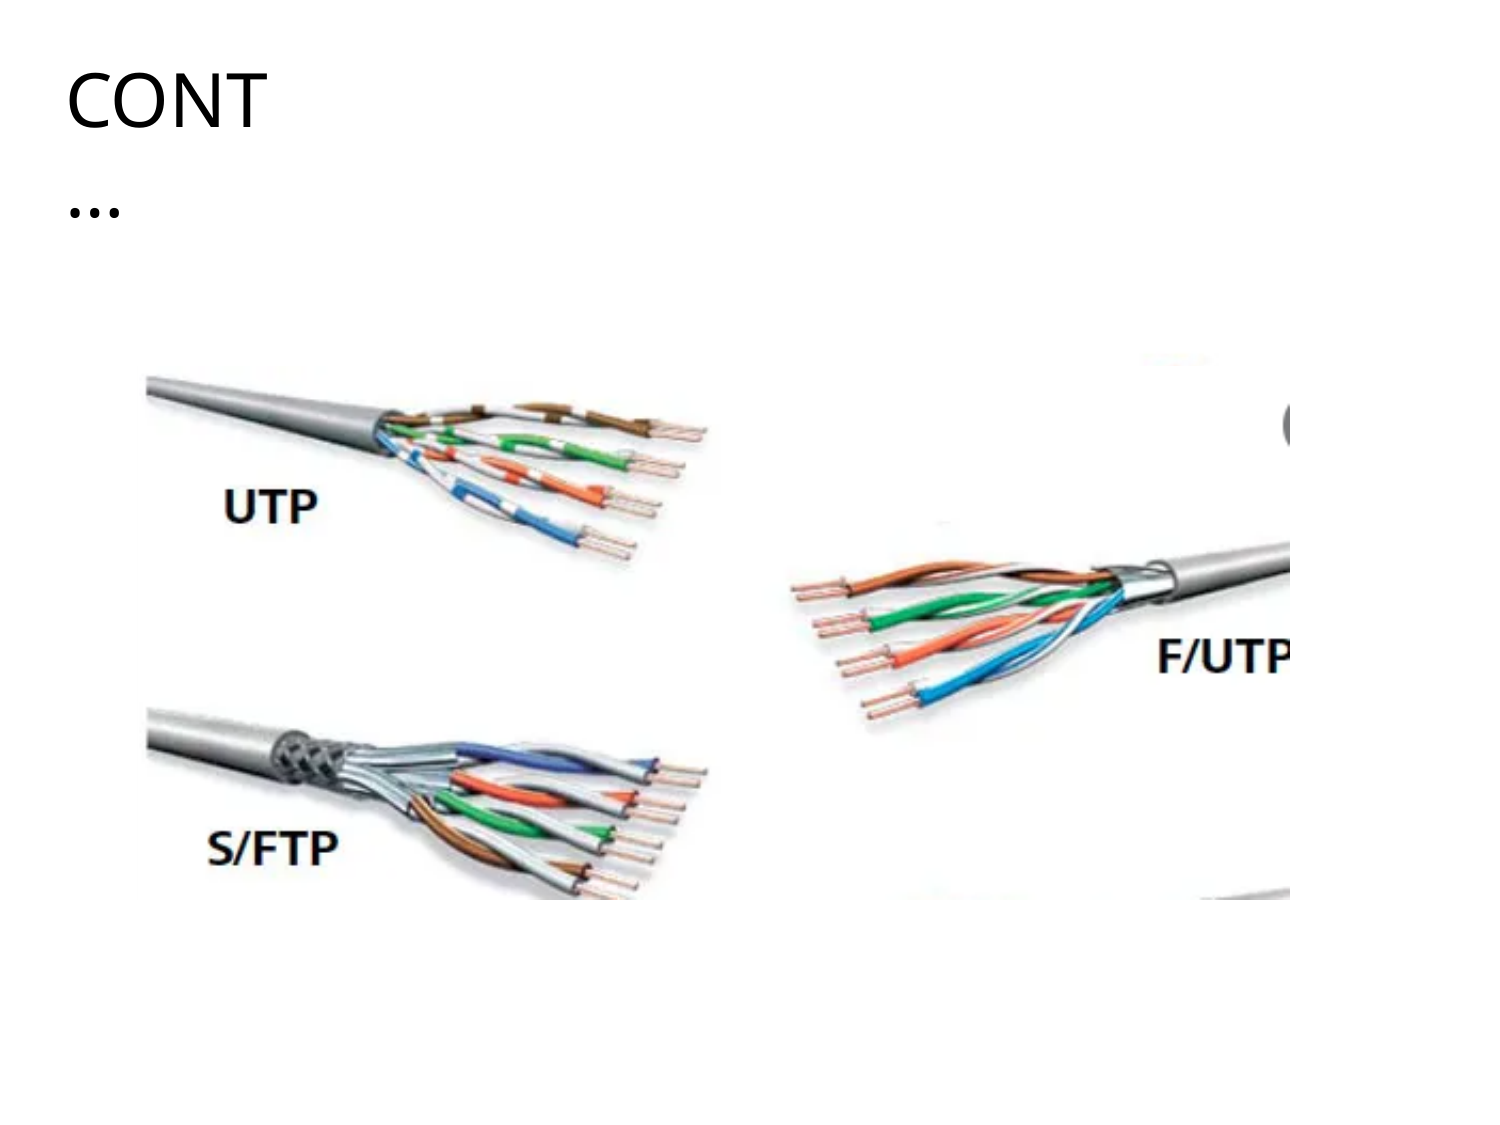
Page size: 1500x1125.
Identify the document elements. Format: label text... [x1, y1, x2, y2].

title CONT… [62, 46, 300, 237]
picture [136, 274, 1290, 900]
